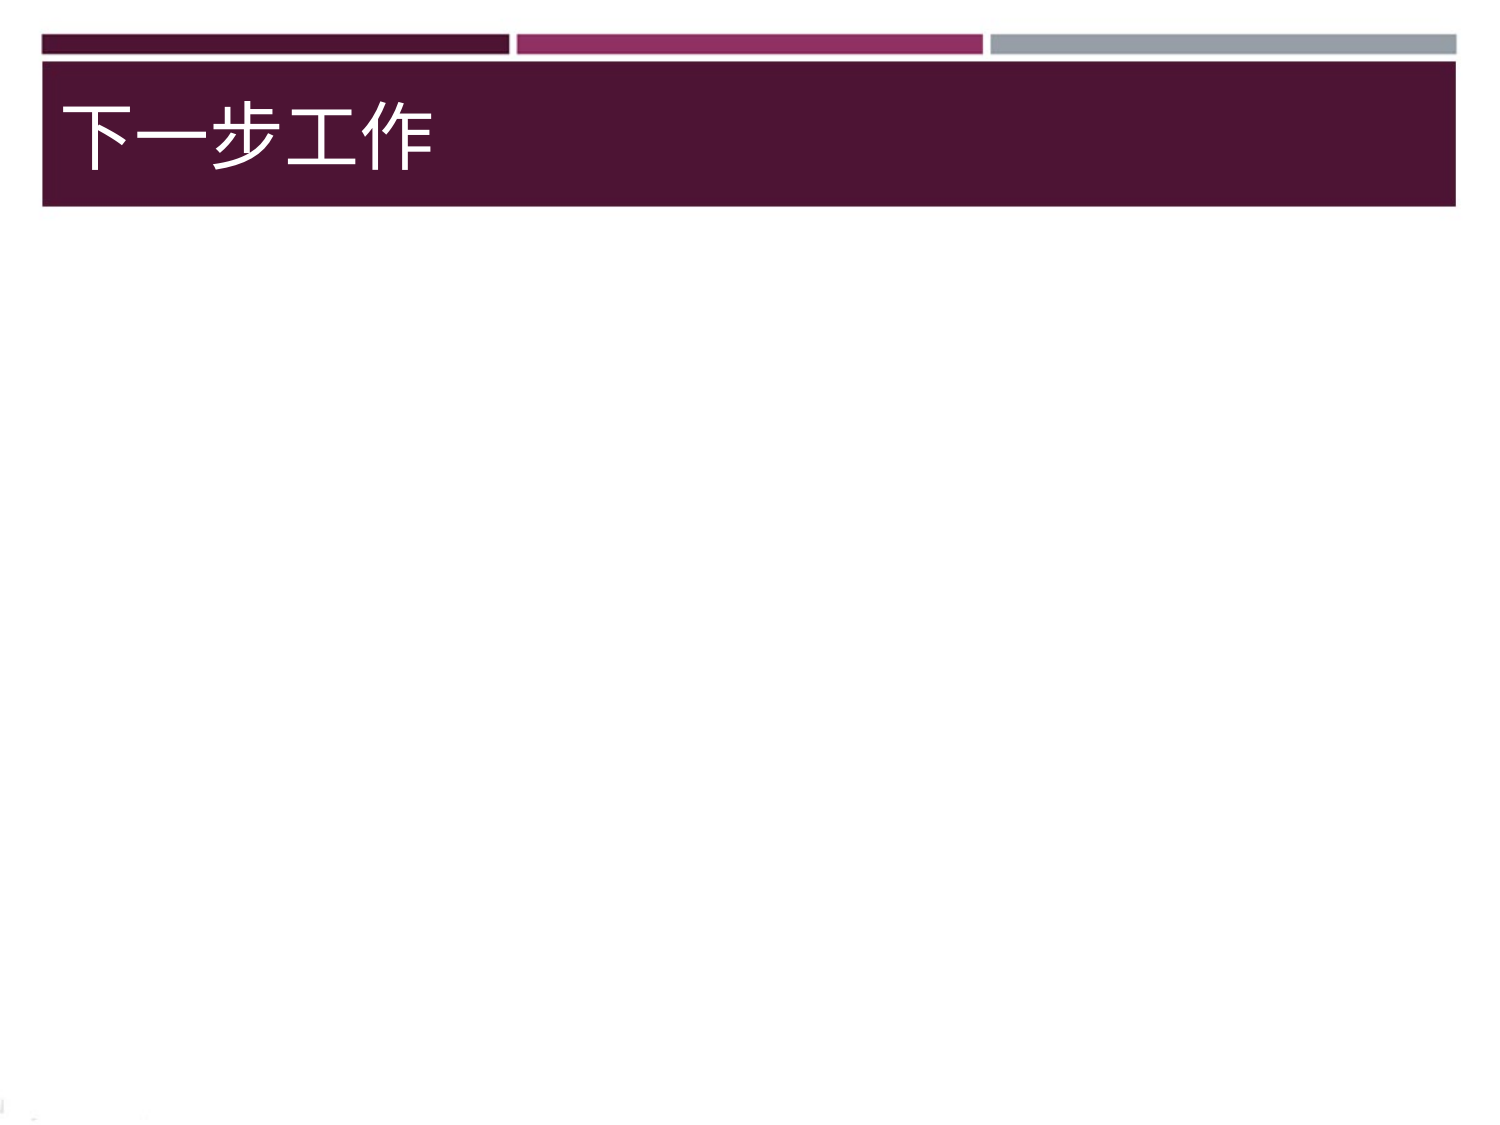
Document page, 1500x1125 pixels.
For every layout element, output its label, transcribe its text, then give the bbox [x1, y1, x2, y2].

picture [0, 0, 1500, 1125]
title 下一步工作 [44, 58, 1454, 211]
